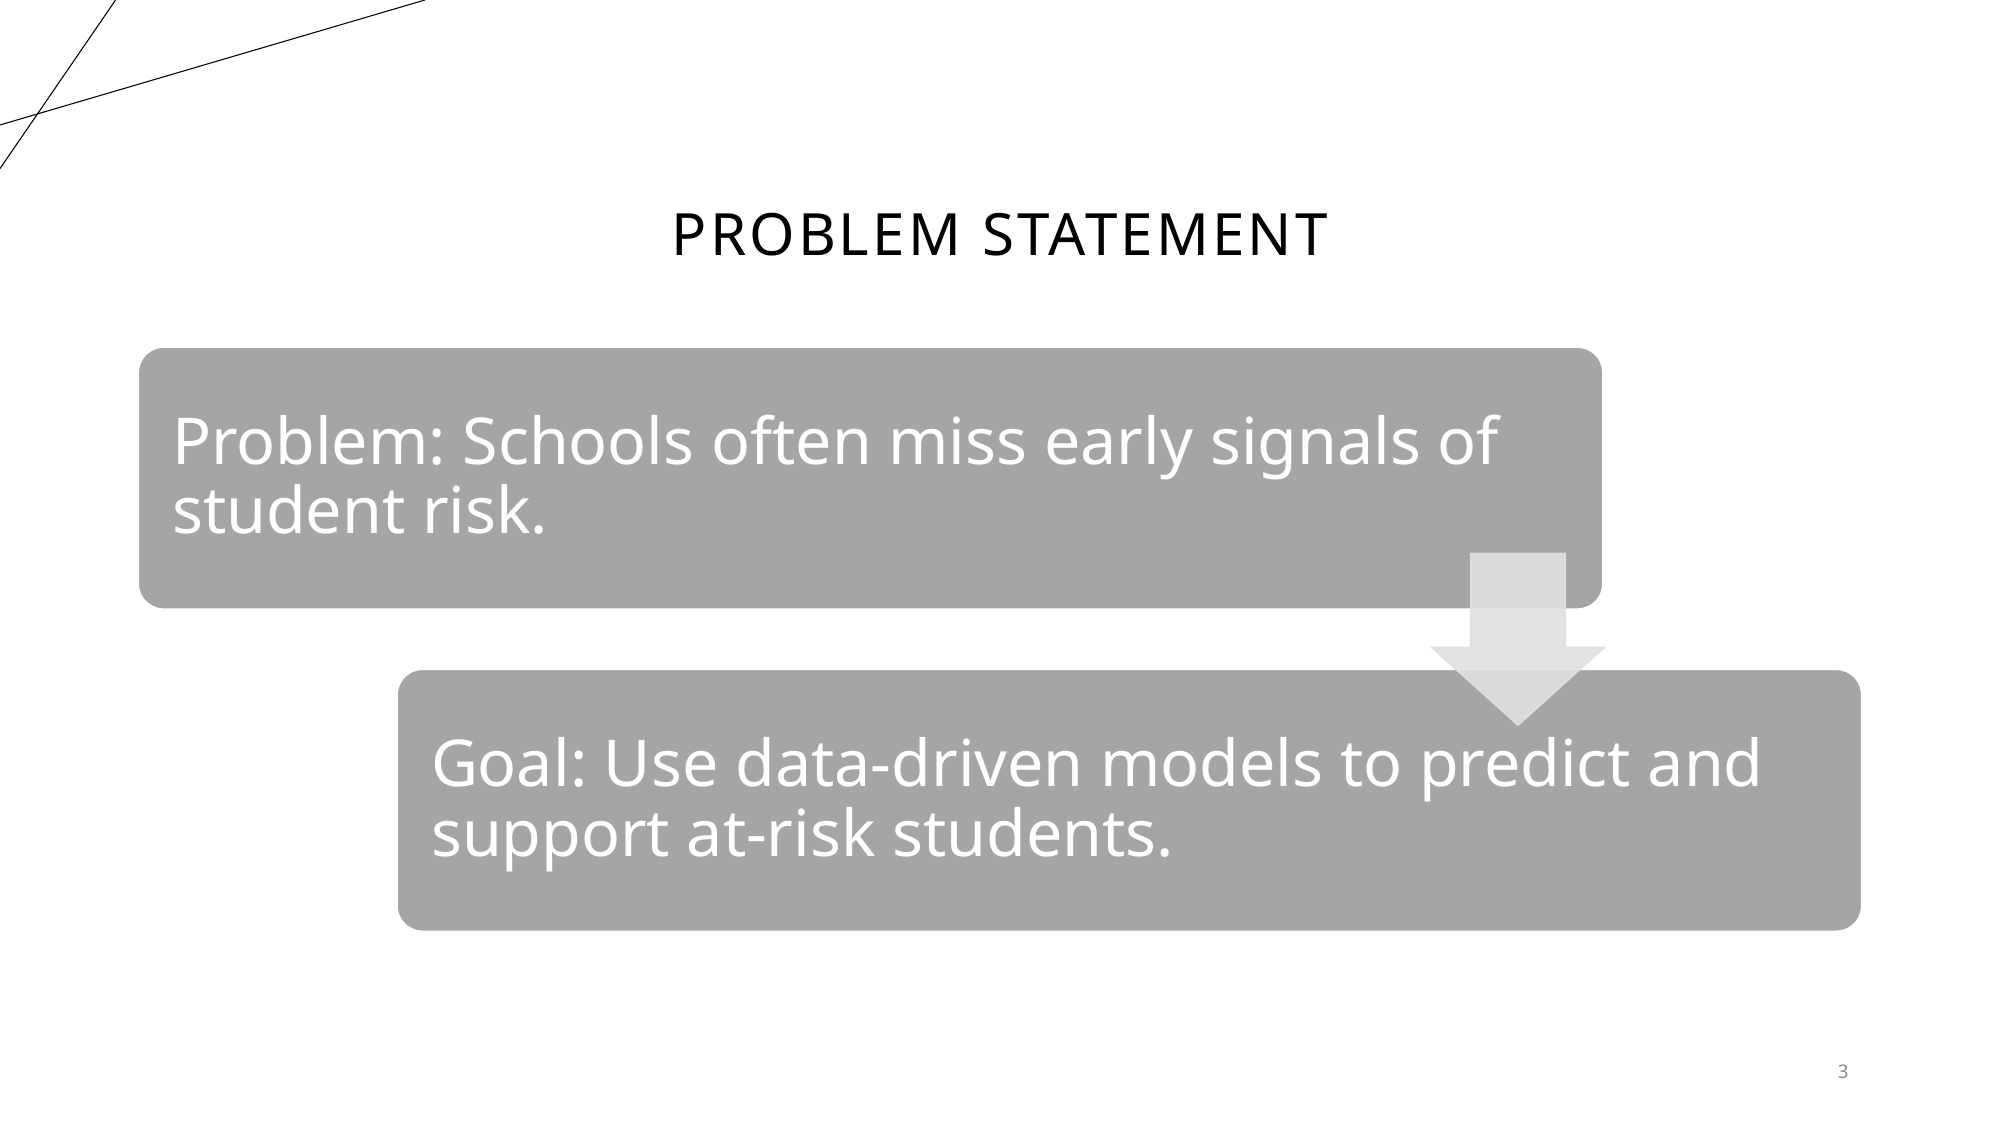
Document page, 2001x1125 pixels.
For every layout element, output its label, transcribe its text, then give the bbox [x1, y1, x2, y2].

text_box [137, 346, 1863, 933]
slide_number 3 [1701, 1042, 1864, 1103]
title Problem Statement [137, 57, 1863, 276]
